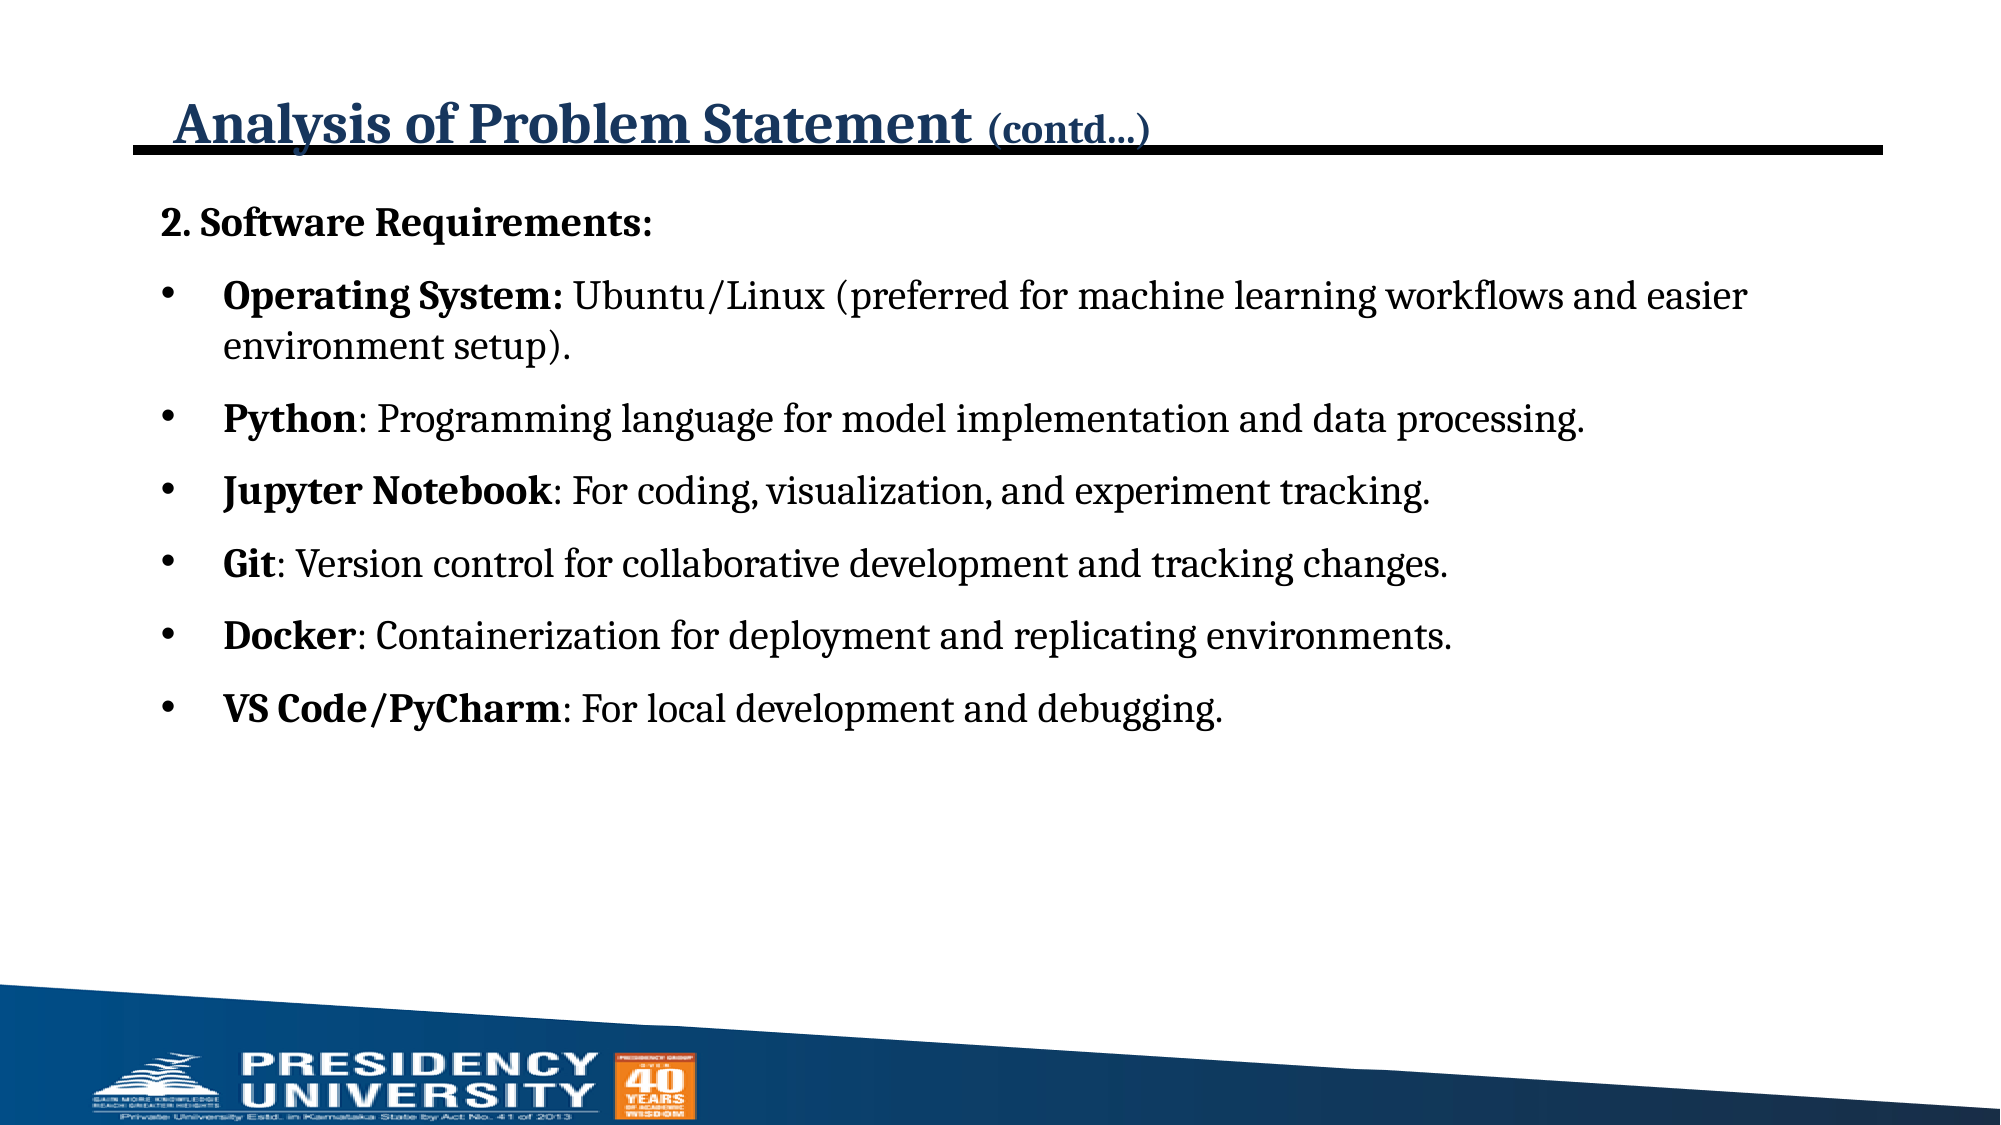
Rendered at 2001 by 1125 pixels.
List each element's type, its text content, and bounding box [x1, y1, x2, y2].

title Analysis of Problem Statement (contd...) [133, 45, 1884, 125]
picture [0, 982, 2000, 1125]
list 2. Software Requirements:​ Operating System: Ubuntu/Linux (preferred for machine learning workflows and easier environment setup).​ Python: Programming language for model implementation and data processing.​ Jupyter Notebook: For coding, visualization, and experiment tracking.​ Git: Version control for collaborative development and tracking changes.​ Docker: Containerization for deployment and replicating environments.​ VS Code/PyCharm: For local development and debugging.​ [133, 187, 1884, 1000]
